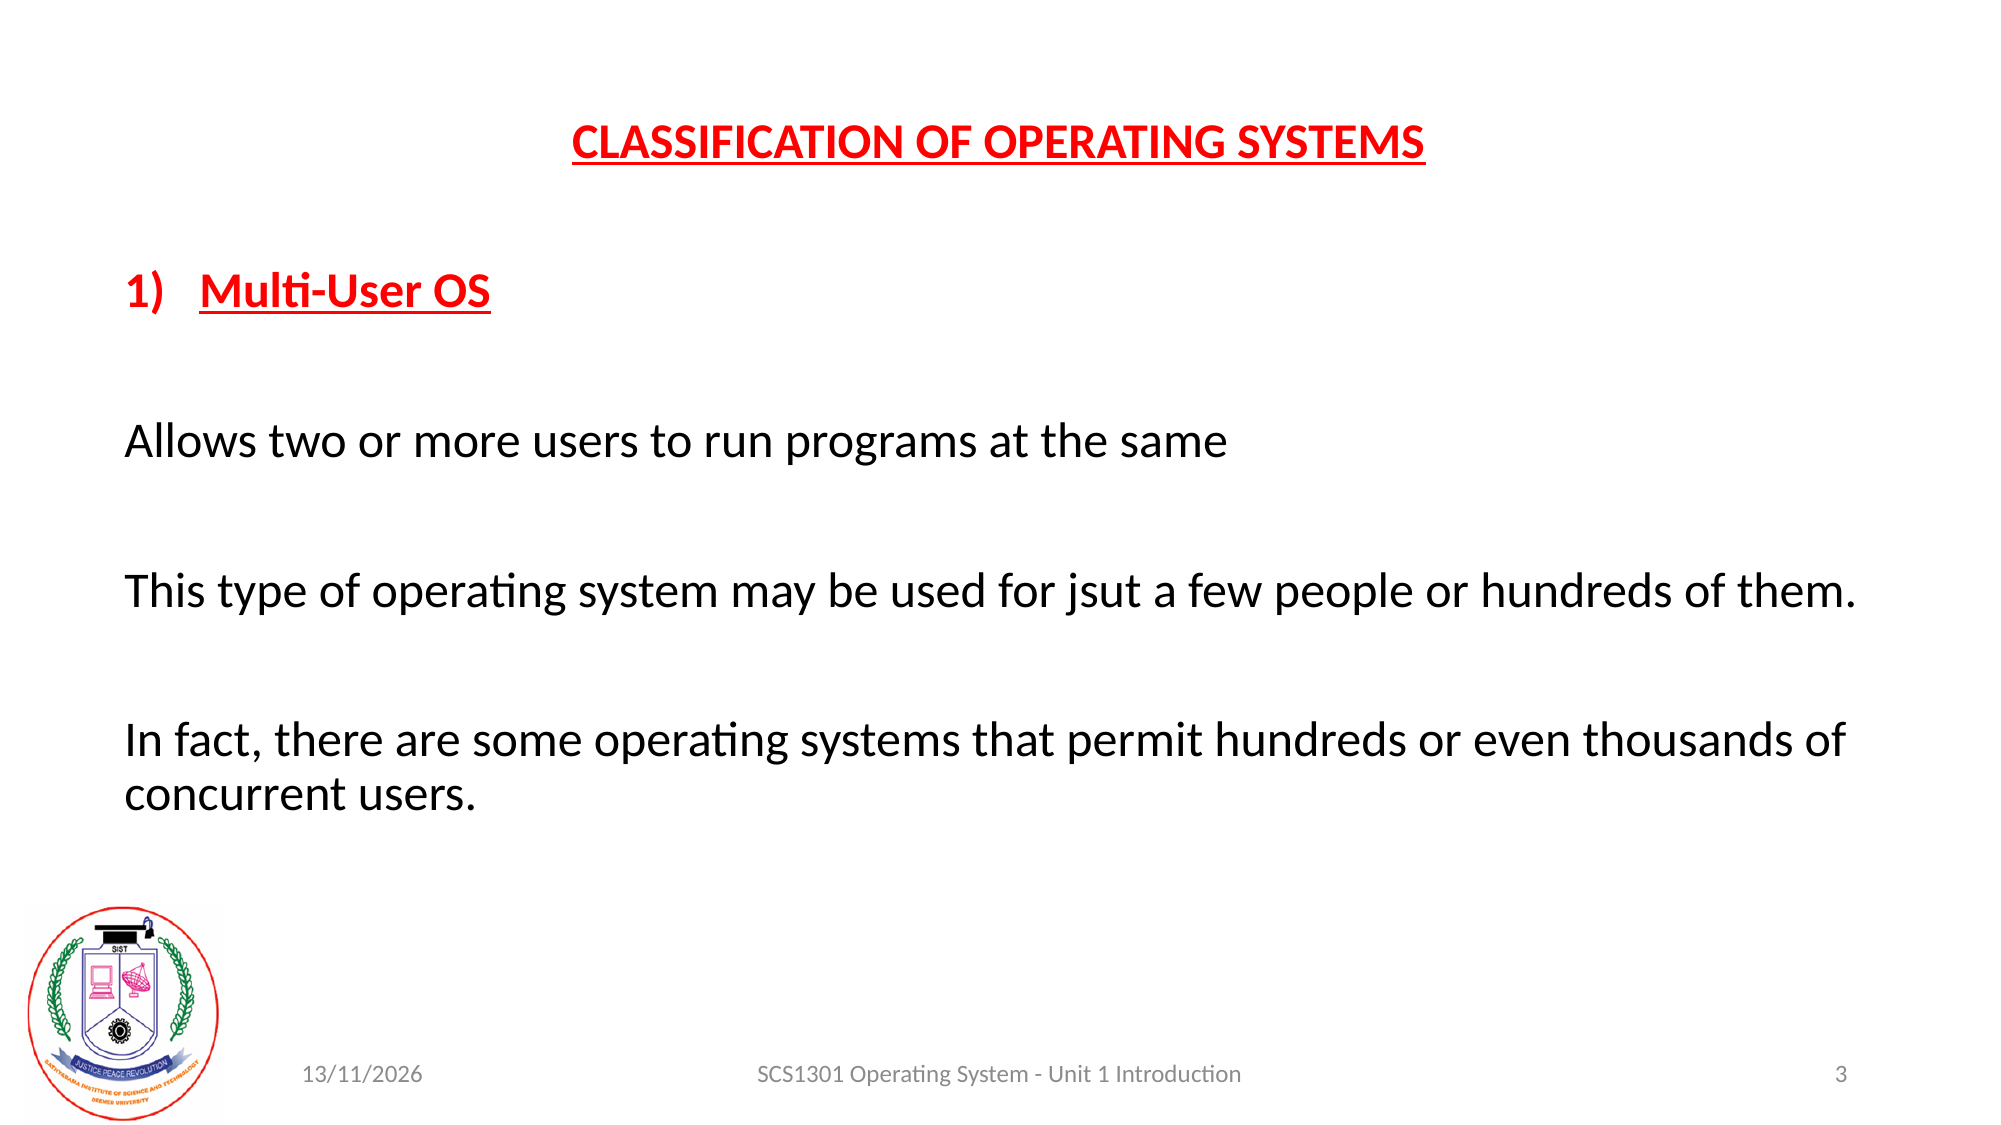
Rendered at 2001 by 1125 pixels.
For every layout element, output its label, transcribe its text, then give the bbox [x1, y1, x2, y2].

footer SCS1301 Operating System - Unit 1 Introduction [662, 1042, 1338, 1103]
subtitle CLASSIFICATION OF OPERATING SYSTEMS Multi-User OS Allows two or more users to run programs at the same This type of operating system may be used for jsut a few people or hundreds of them. In fact, there are some operating systems that permit hundreds or even thousands of concurrent users. [109, 107, 1889, 863]
picture [24, 902, 224, 1125]
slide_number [137, 1042, 588, 1103]
slide_number 3 [1412, 1042, 1863, 1103]
